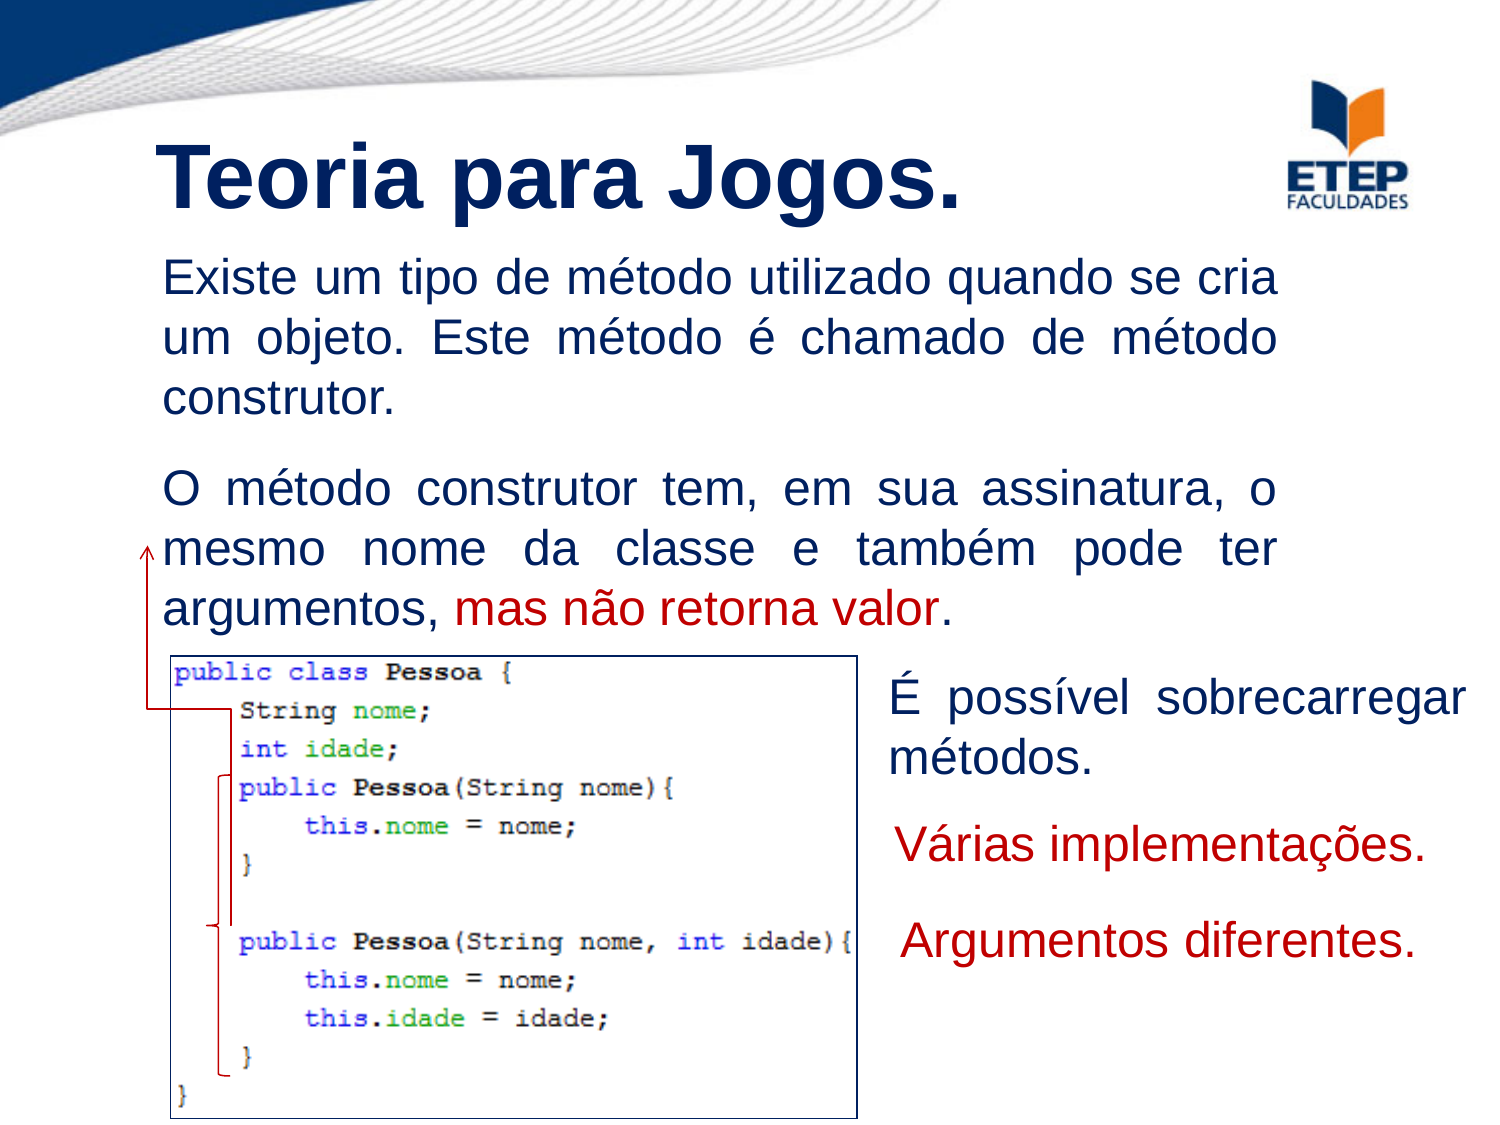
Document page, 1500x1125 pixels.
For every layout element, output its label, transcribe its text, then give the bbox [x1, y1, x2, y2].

text_box É possível sobrecarregar métodos. [874, 656, 1483, 792]
text_box Existe um tipo de método utilizado quando se cria um objeto. Este método é chamado de método construtor. [147, 236, 1294, 432]
text_box O método construtor tem, em sua assinatura, o mesmo nome da classe e também pode ter argumentos, mas não retorna valor. [147, 448, 1294, 643]
text_box Várias implementações. [879, 803, 1453, 879]
text_box Argumentos diferentes. [885, 899, 1459, 975]
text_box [147, 546, 207, 926]
picture [0, 0, 1500, 1125]
text_box Teoria para Jogos. [140, 109, 1282, 235]
